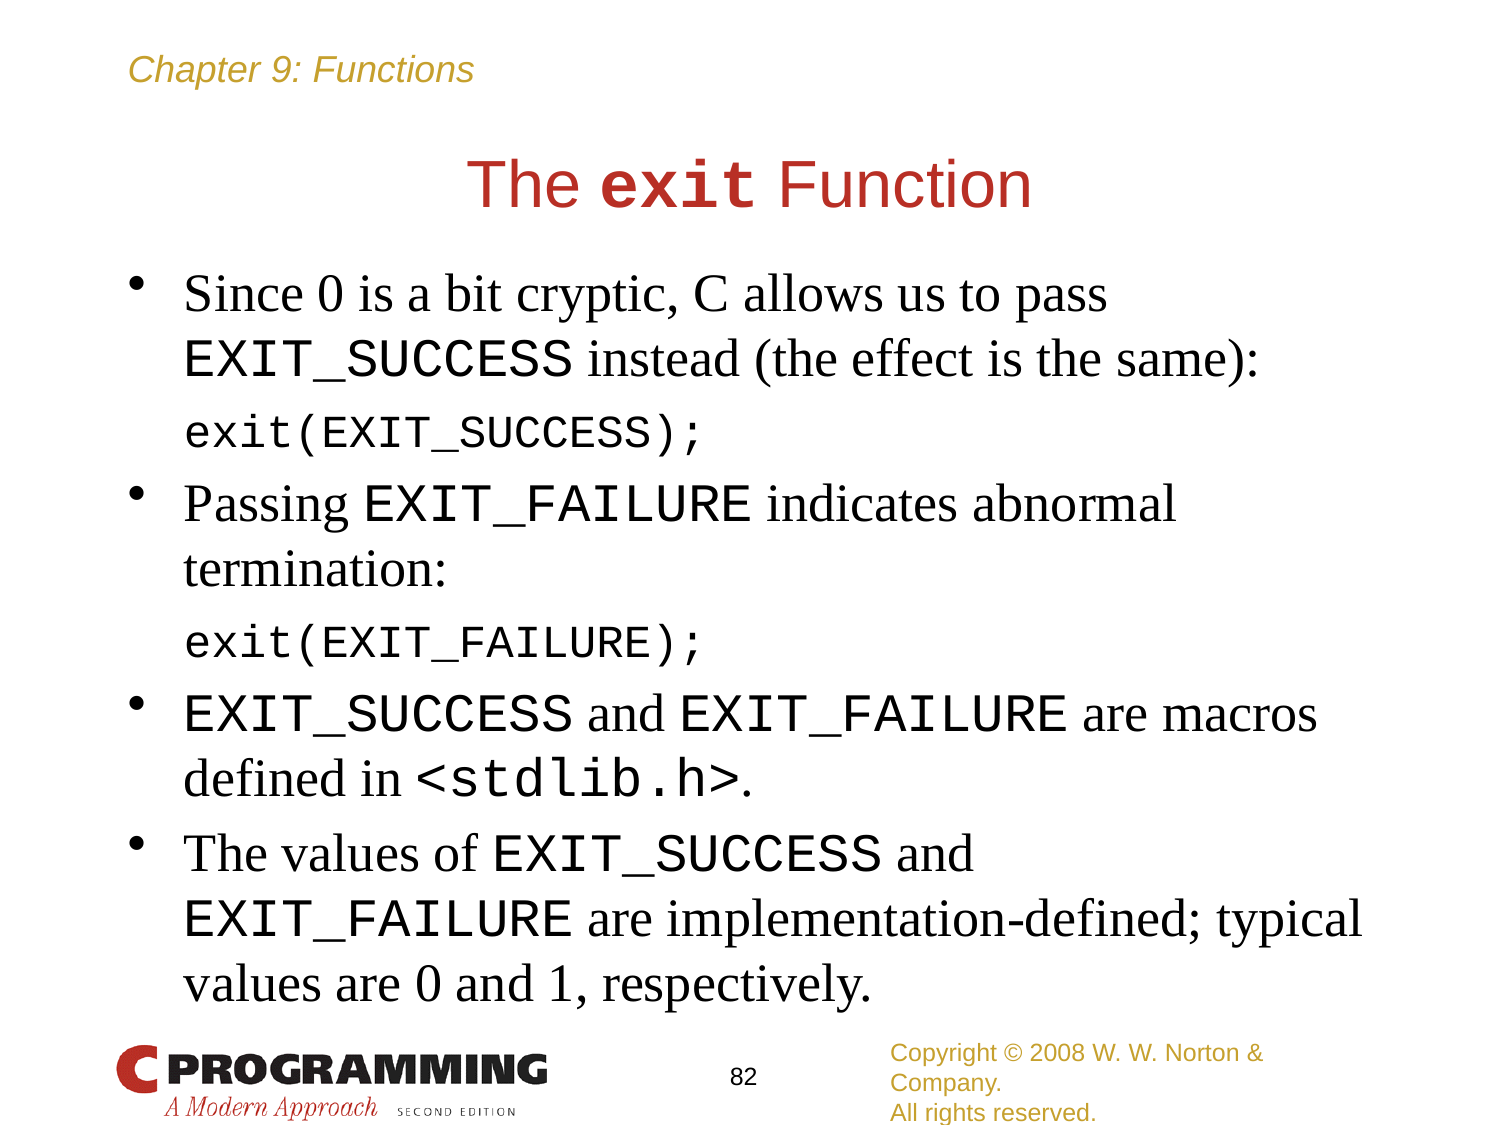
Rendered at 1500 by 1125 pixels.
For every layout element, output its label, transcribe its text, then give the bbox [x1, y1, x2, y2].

slide_number 82 [687, 1049, 801, 1101]
footer Copyright © 2008 W. W. Norton & Company. All rights reserved. [874, 1043, 1388, 1119]
list Since 0 is a bit cryptic, C allows us to pass EXIT_SUCCESS instead (the effect is the same): exit(EXIT_SUCCESS); Passing EXIT_FAILURE indicates abnormal termination: exit(EXIT_FAILURE); EXIT_SUCCESS and EXIT_FAILURE are macros defined in <stdlib.h>. The values of EXIT_SUCCESS and EXIT_FAILURE are implementation-defined; typical values are 0 and 1, respectively. [112, 249, 1388, 1038]
title The exit Function [112, 125, 1388, 238]
picture [112, 1041, 550, 1123]
